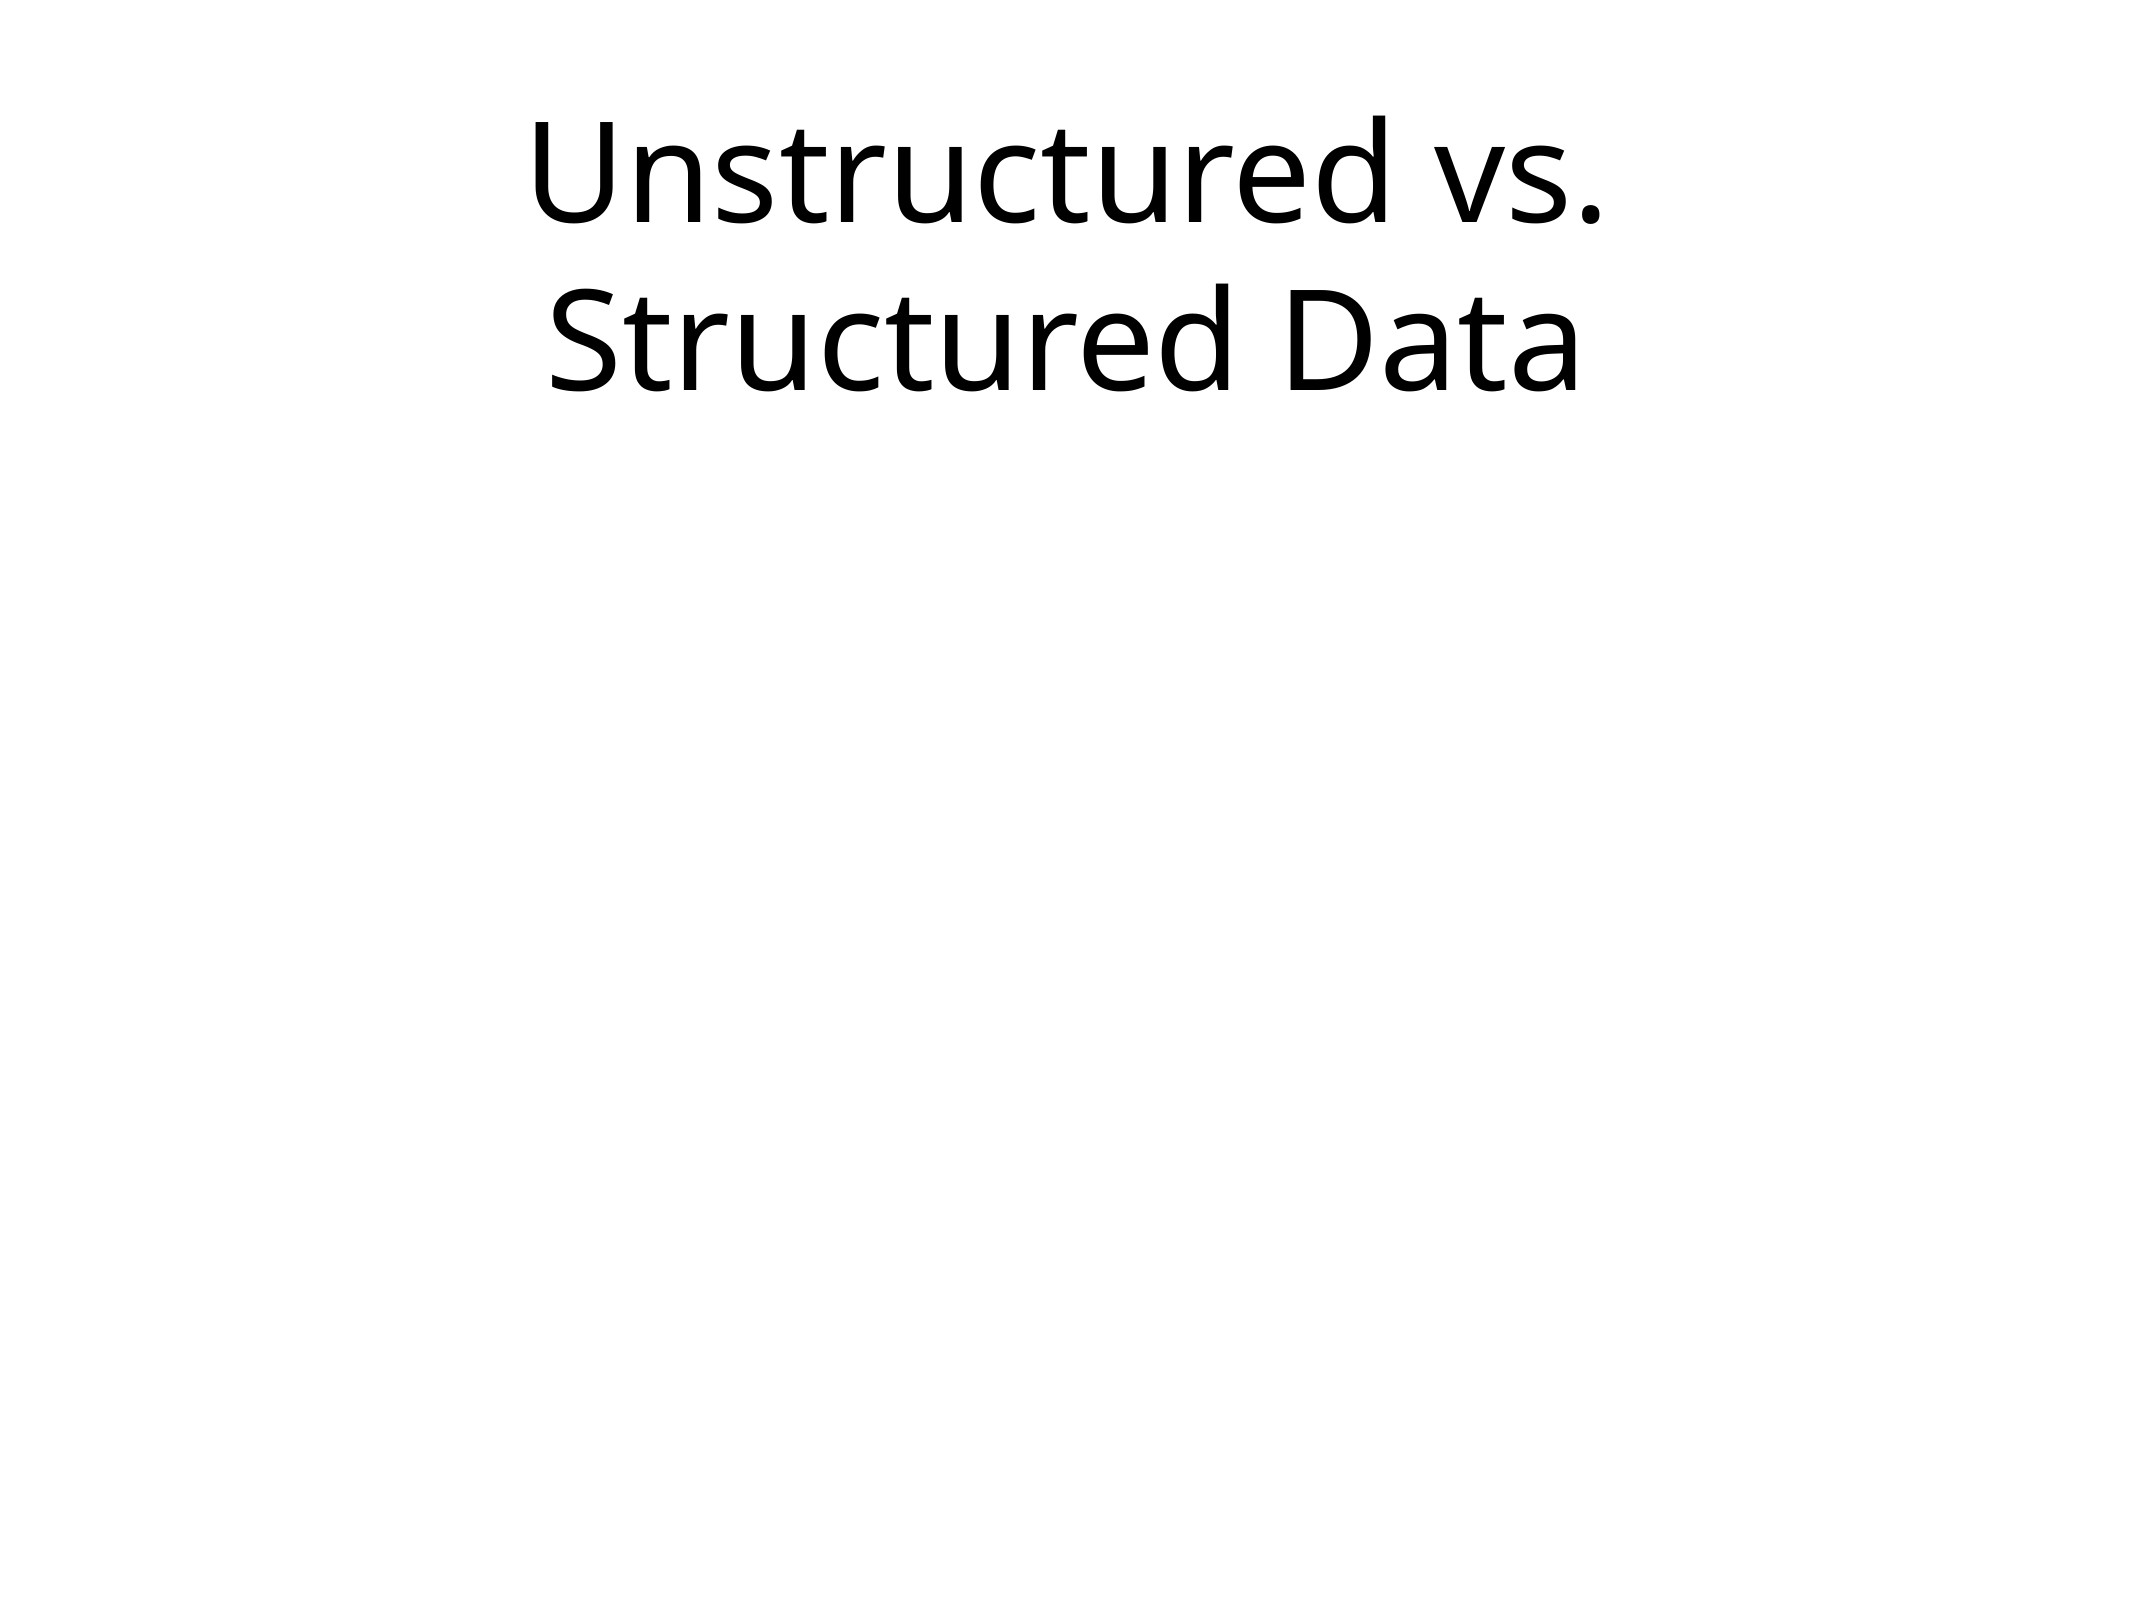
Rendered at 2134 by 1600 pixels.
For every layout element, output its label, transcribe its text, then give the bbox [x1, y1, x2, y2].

title Unstructured vs. Structured Data [155, 72, 1978, 428]
